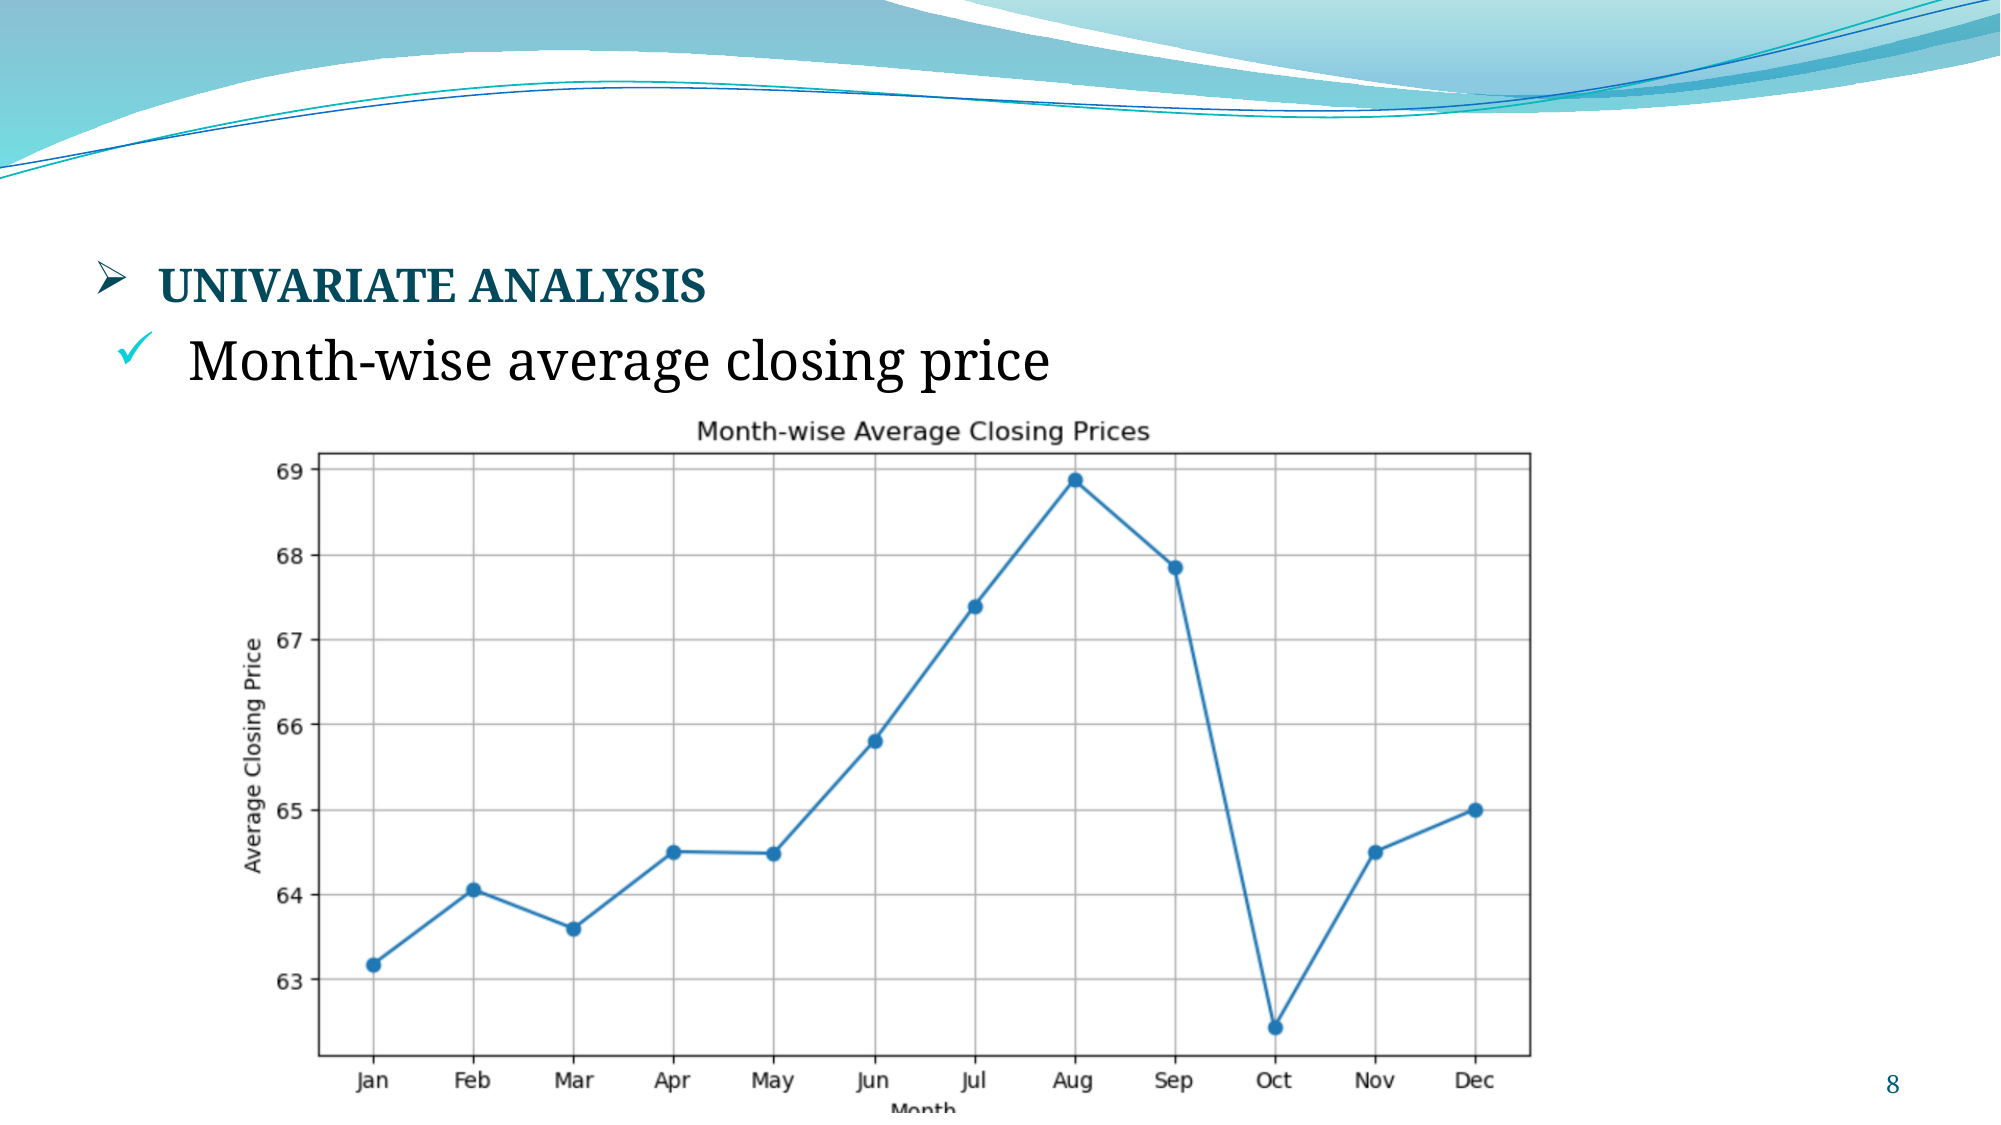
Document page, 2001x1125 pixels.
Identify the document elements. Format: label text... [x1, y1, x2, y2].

slide_number 8 [1733, 1042, 1900, 1103]
title UNIVARIATE ANALYSIS [93, 254, 2000, 399]
subtitle Month-wise average closing price [113, 319, 1832, 1125]
picture [203, 410, 1666, 1113]
